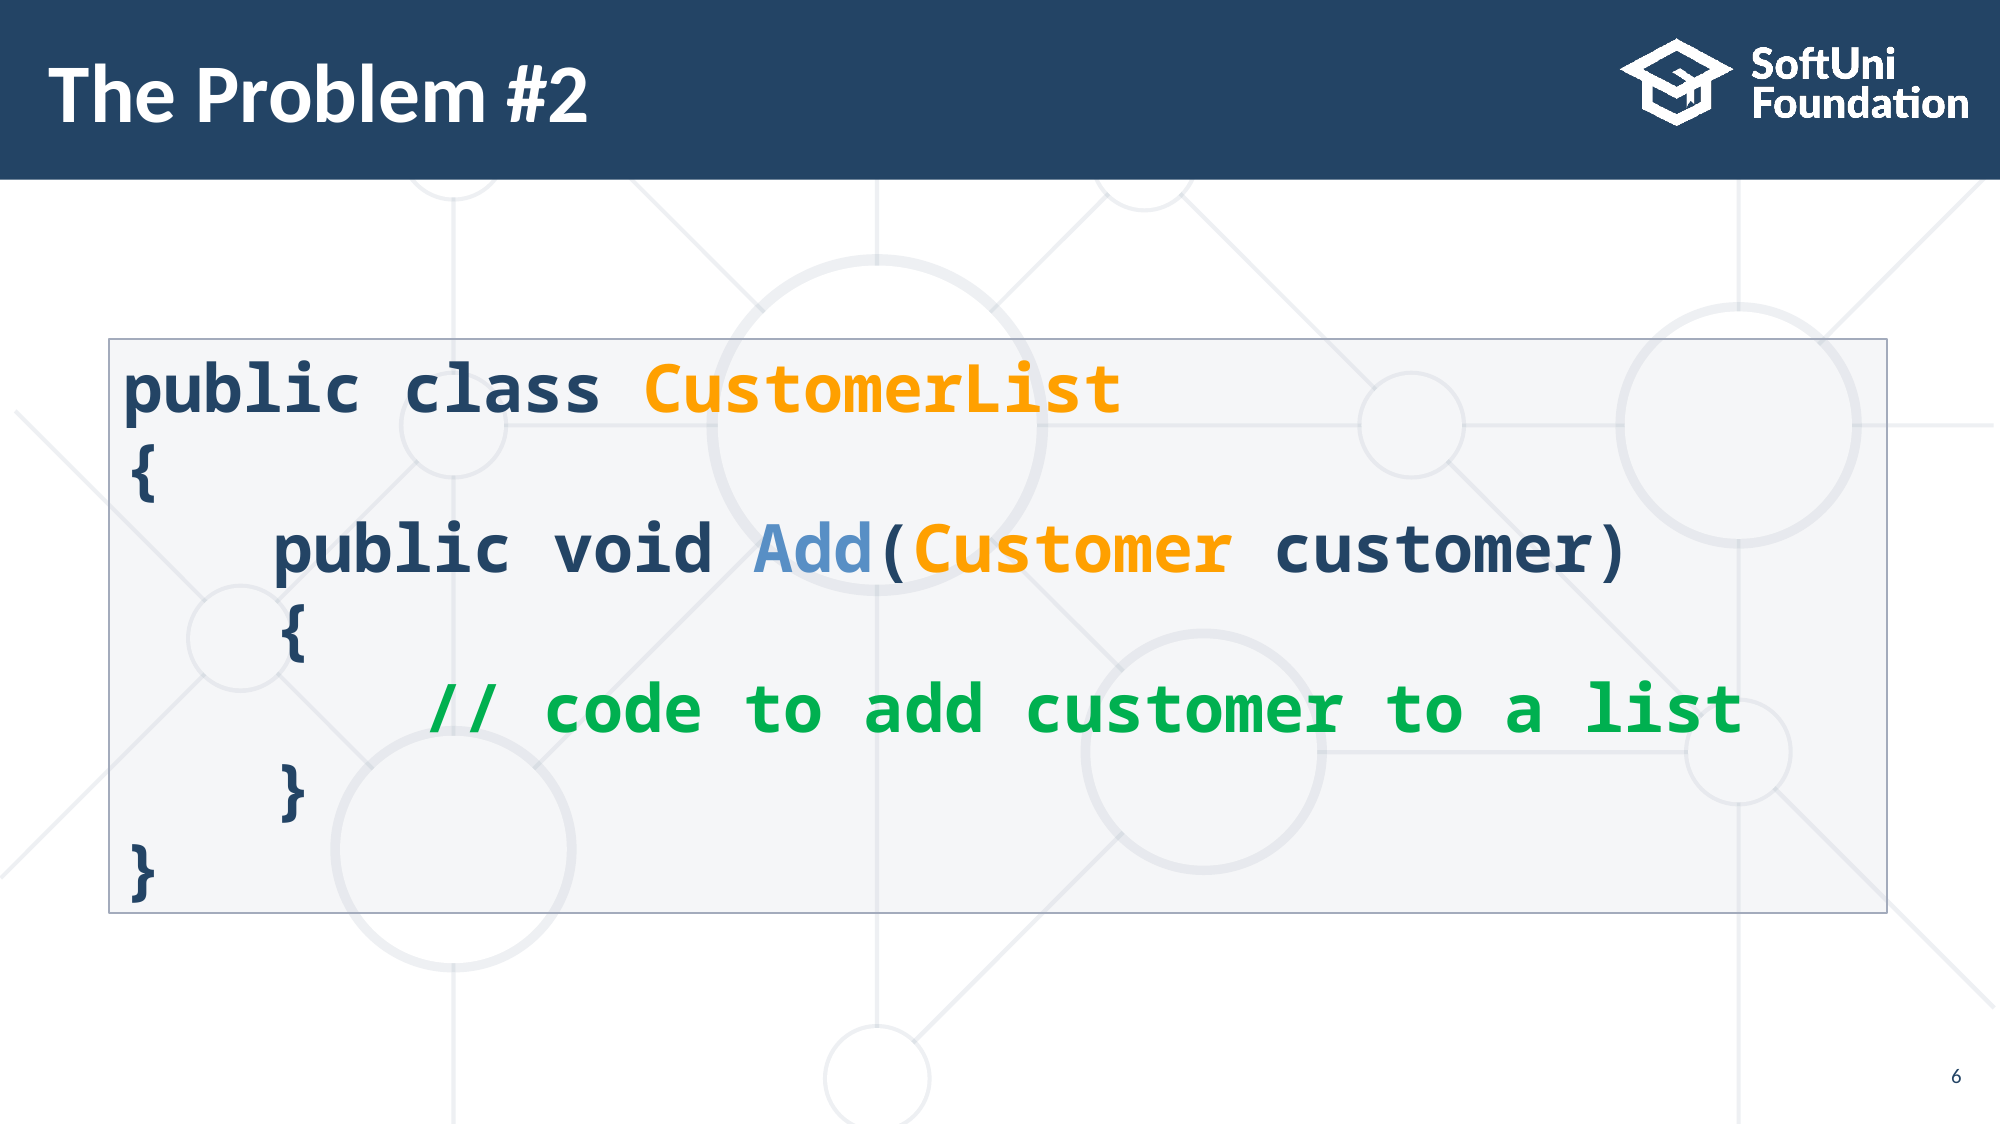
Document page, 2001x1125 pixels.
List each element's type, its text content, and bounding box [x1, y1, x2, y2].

slide_number 6 [1897, 1049, 1968, 1101]
picture [1619, 38, 1968, 126]
title The Problem #2 [31, 16, 1591, 162]
text_box public class CustomerList { public void Add(Customer customer) { // code to add customer to a list } } [109, 338, 1888, 913]
